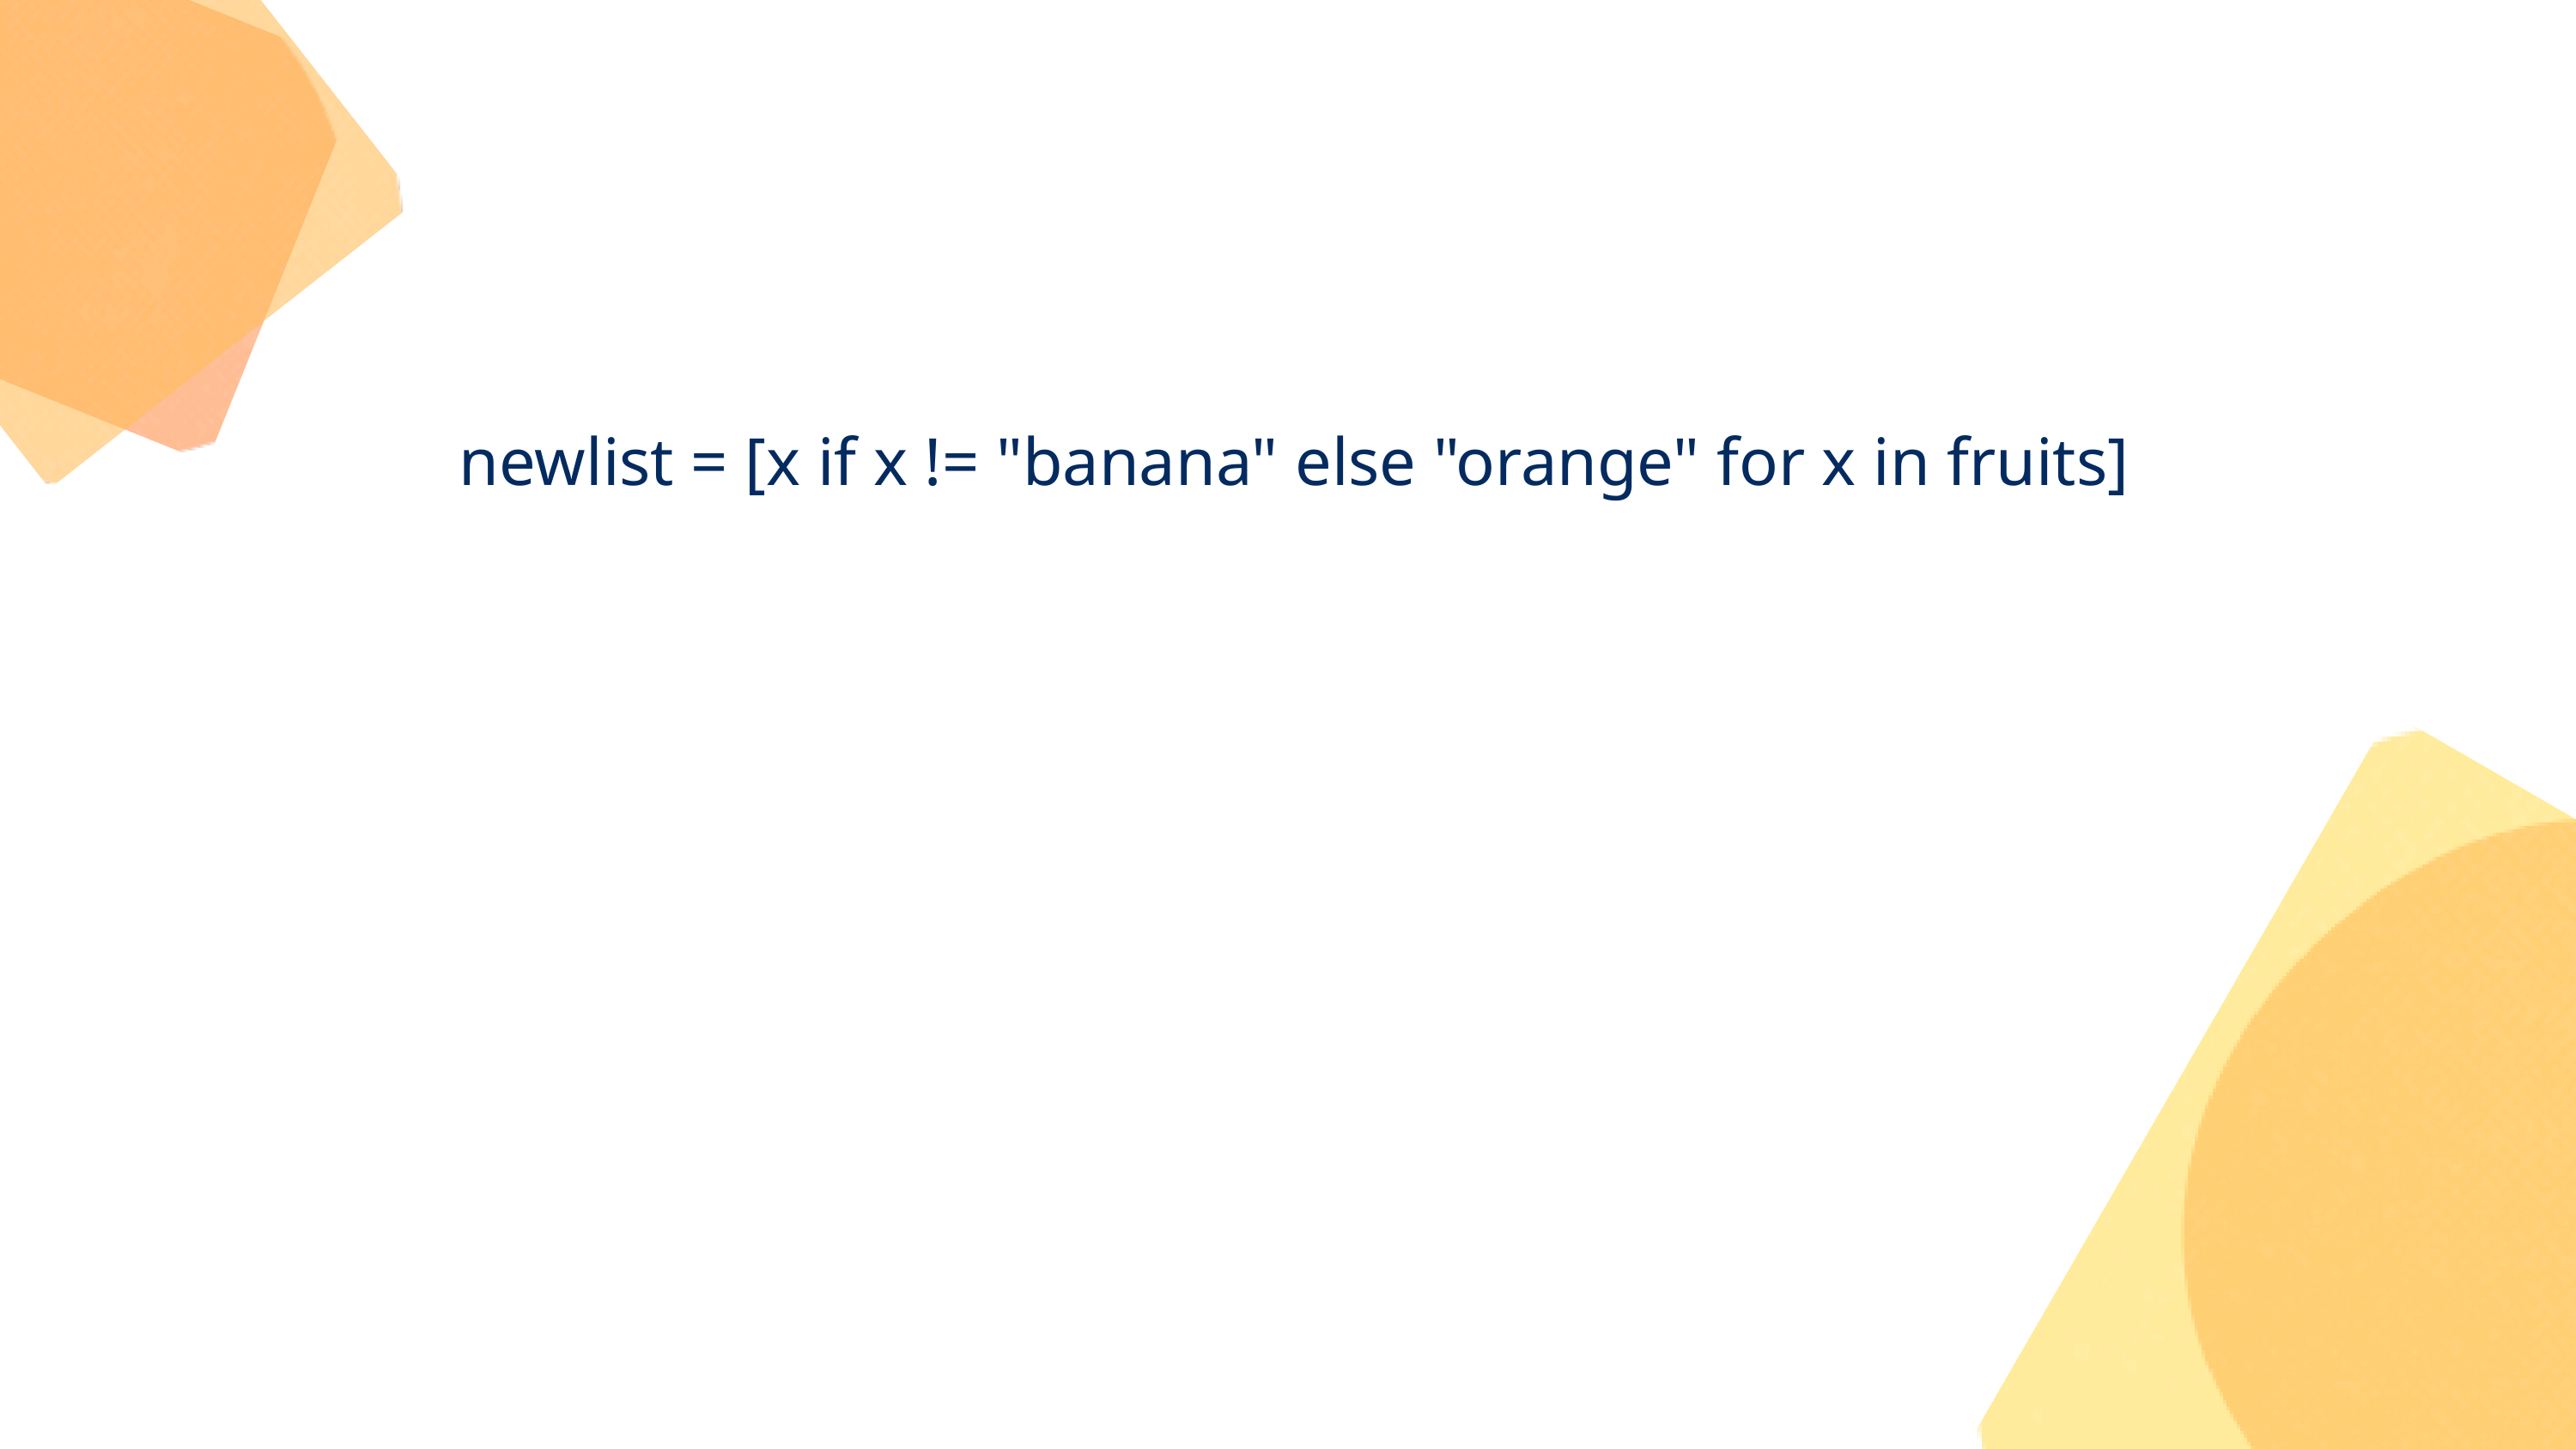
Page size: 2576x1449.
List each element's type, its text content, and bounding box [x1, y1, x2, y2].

text_box newlist = [x if x != "banana" else "orange" for x in fruits] [459, 393, 2341, 603]
text_box [2330, 712, 2570, 815]
text_box [1965, 1105, 2164, 1449]
text_box [295, 42, 365, 112]
text_box [2164, 815, 2576, 1449]
text_box [0, 0, 418, 489]
text_box [126, 322, 264, 463]
